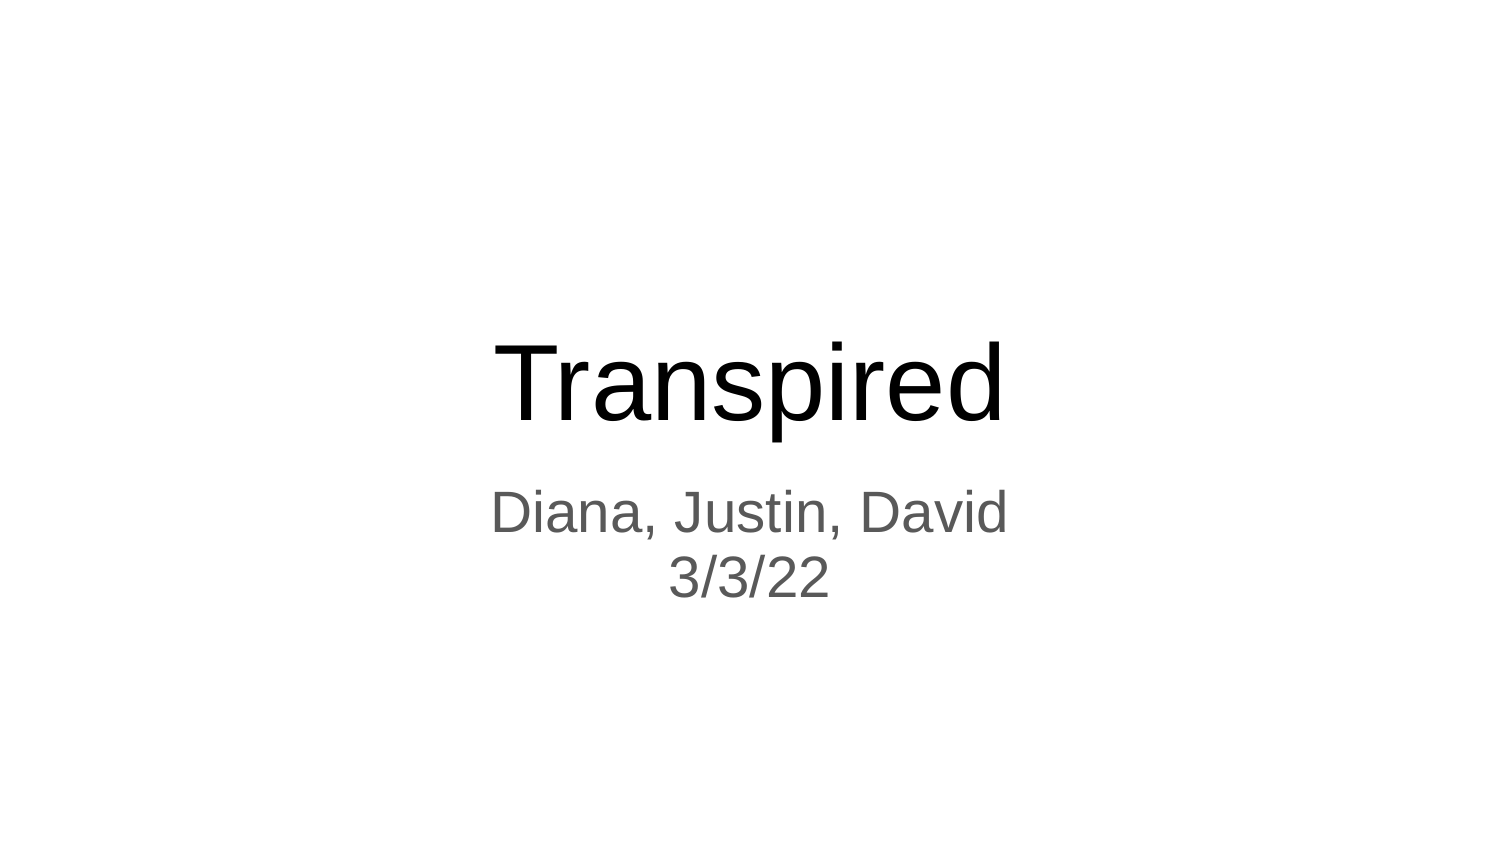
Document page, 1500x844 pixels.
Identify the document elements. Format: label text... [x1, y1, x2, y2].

subtitle Diana, Justin, David 3/3/22 [51, 464, 1449, 637]
title Transpired [51, 122, 1449, 459]
